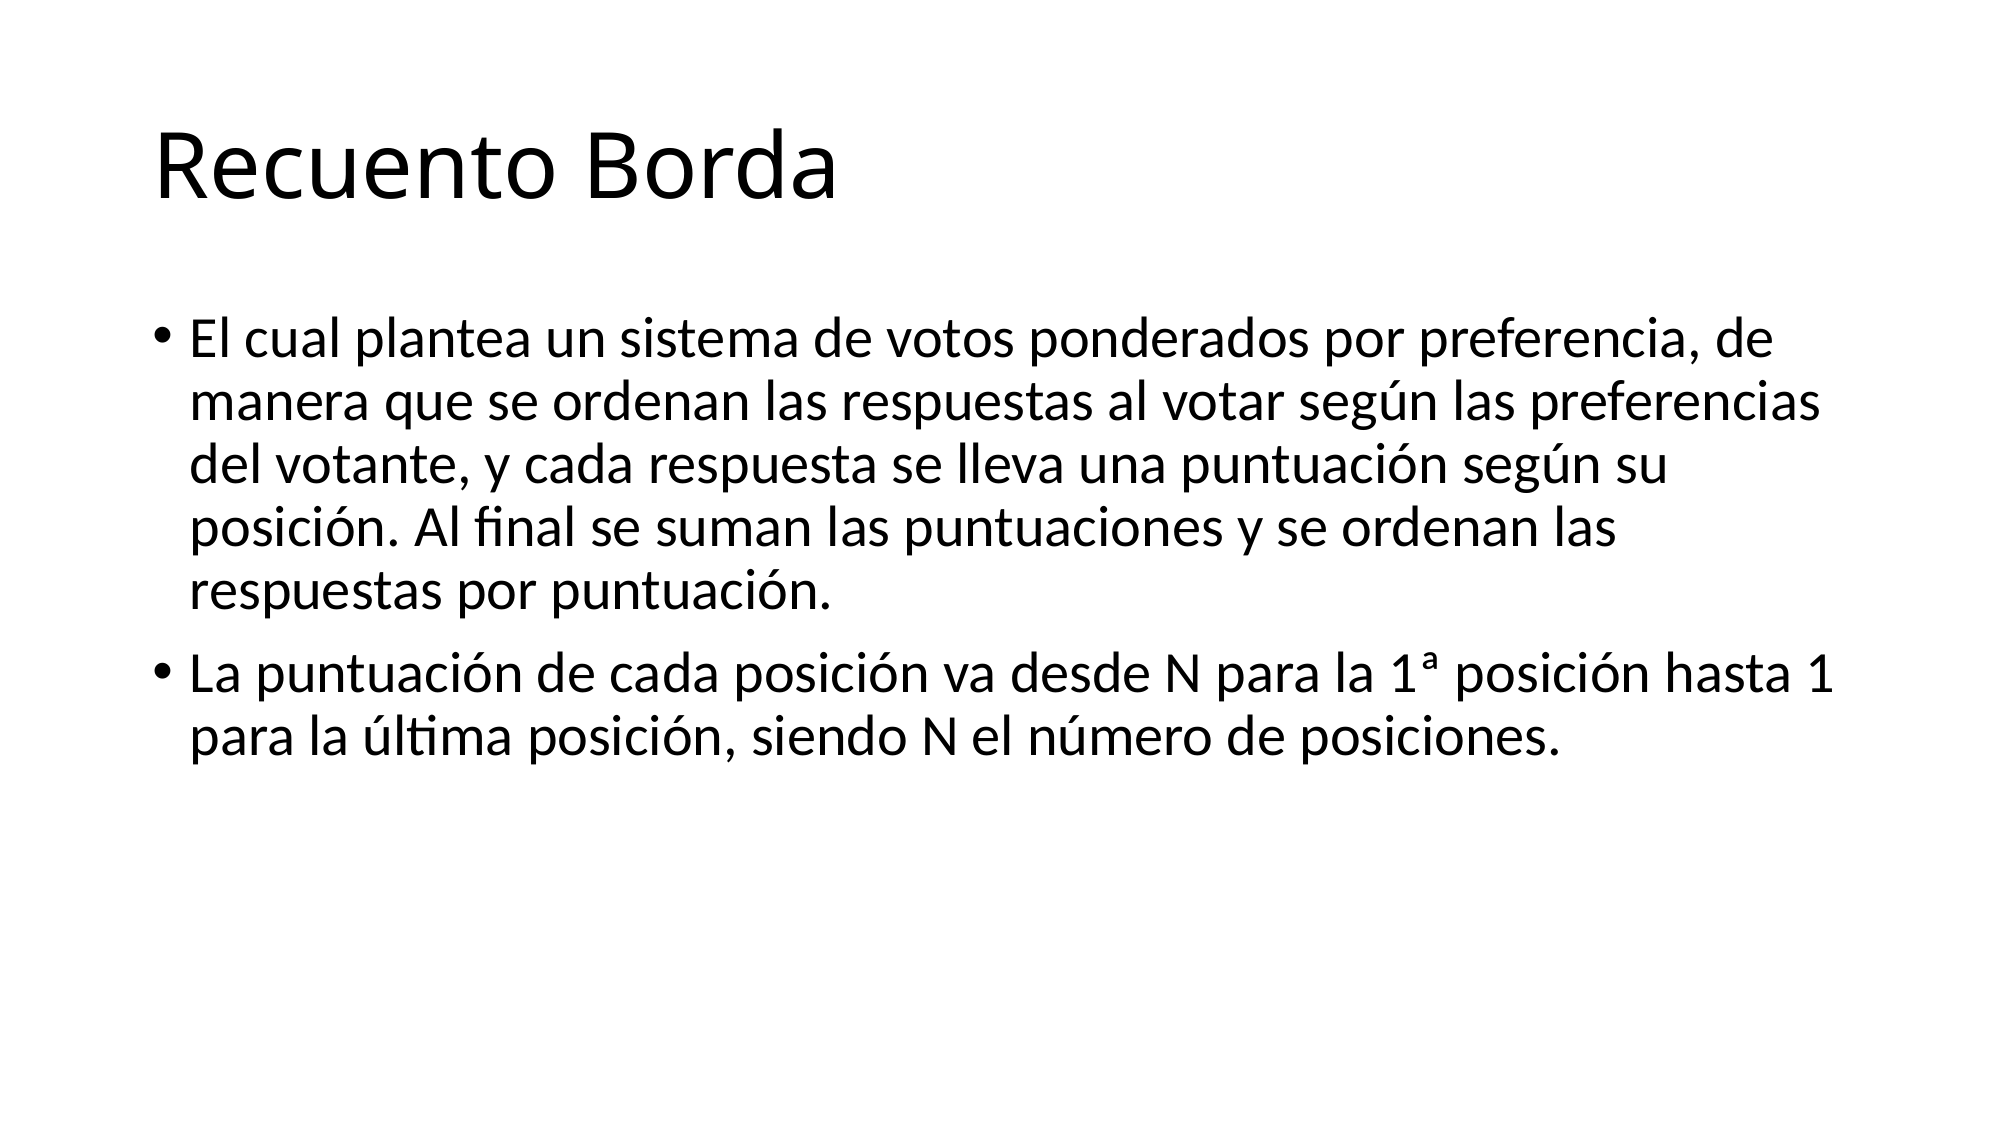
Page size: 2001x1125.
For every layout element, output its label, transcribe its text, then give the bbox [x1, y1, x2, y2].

list El cual plantea un sistema de votos ponderados por preferencia, de manera que se ordenan las respuestas al votar según las preferencias del votante, y cada respuesta se lleva una puntuación según su posición. Al final se suman las puntuaciones y se ordenan las respuestas por puntuación. La puntuación de cada posición va desde N para la 1ª posición hasta 1 para la última posición, siendo N el número de posiciones. [137, 299, 1863, 1014]
title Recuento Borda [137, 59, 1863, 278]
